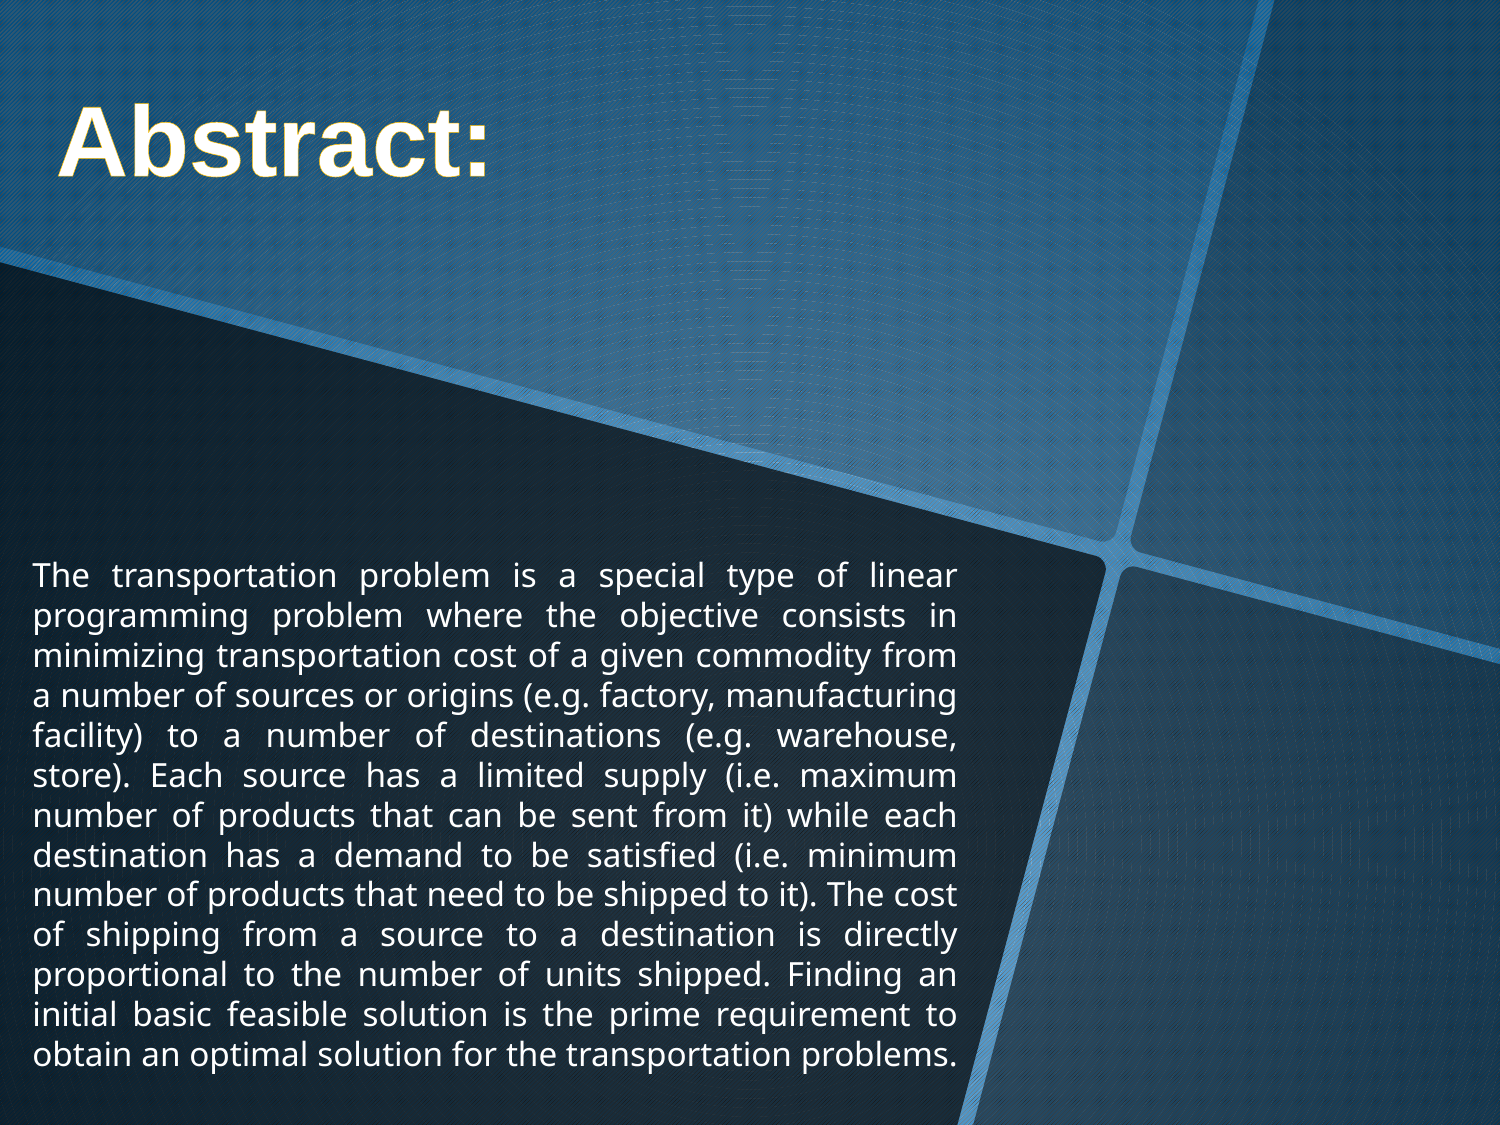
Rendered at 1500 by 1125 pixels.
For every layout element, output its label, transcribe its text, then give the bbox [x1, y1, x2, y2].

title Abstract: [40, 41, 975, 204]
text_box The transportation problem is a special type of linear programming problem where the objective consists in minimizing transportation cost of a given commodity from a number of sources or origins (e.g. factory, manufacturing facility) to a number of destinations (e.g. warehouse, store). Each source has a limited supply (i.e. maximum number of products that can be sent from it) while each destination has a demand to be satisfied (i.e. minimum number of products that need to be shipped to it). The cost of shipping from a source to a destination is directly proportional to the number of units shipped. Finding an initial basic feasible solution is the prime requirement to obtain an optimal solution for the transportation problems. [17, 546, 975, 1081]
